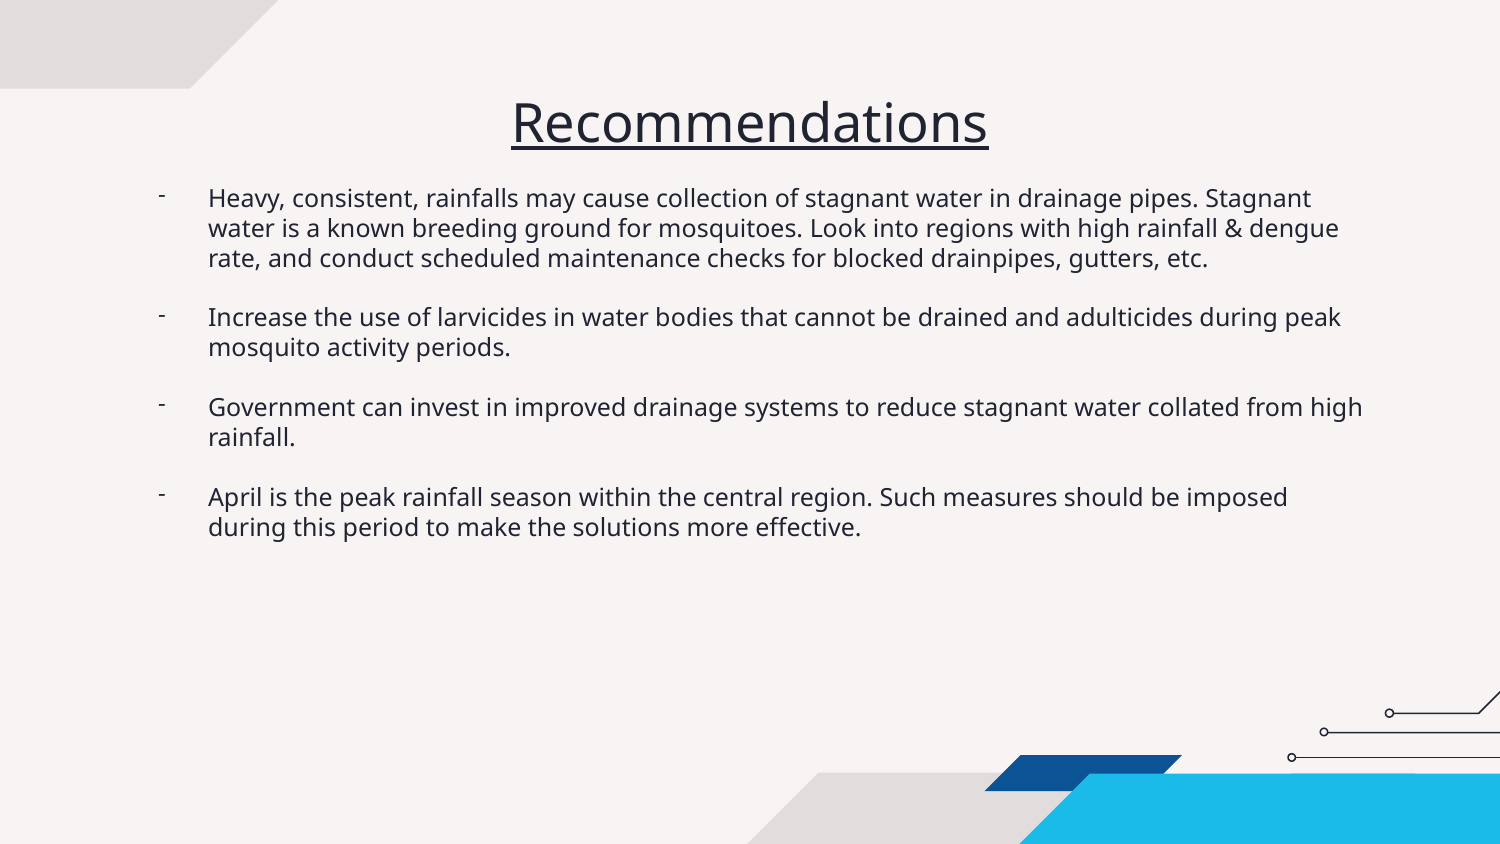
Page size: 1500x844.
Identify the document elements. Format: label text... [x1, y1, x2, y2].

title Recommendations [118, 72, 1382, 167]
list Heavy, consistent, rainfalls may cause collection of stagnant water in drainage pipes. Stagnant water is a known breeding ground for mosquitoes. Look into regions with high rainfall & dengue rate, and conduct scheduled maintenance checks for blocked drainpipes, gutters, etc. Increase the use of larvicides in water bodies that cannot be drained and adulticides during peak mosquito activity periods. Government can invest in improved drainage systems to reduce stagnant water collated from high rainfall. April is the peak rainfall season within the central region. Such measures should be imposed during this period to make the solutions more effective. [118, 167, 1382, 609]
